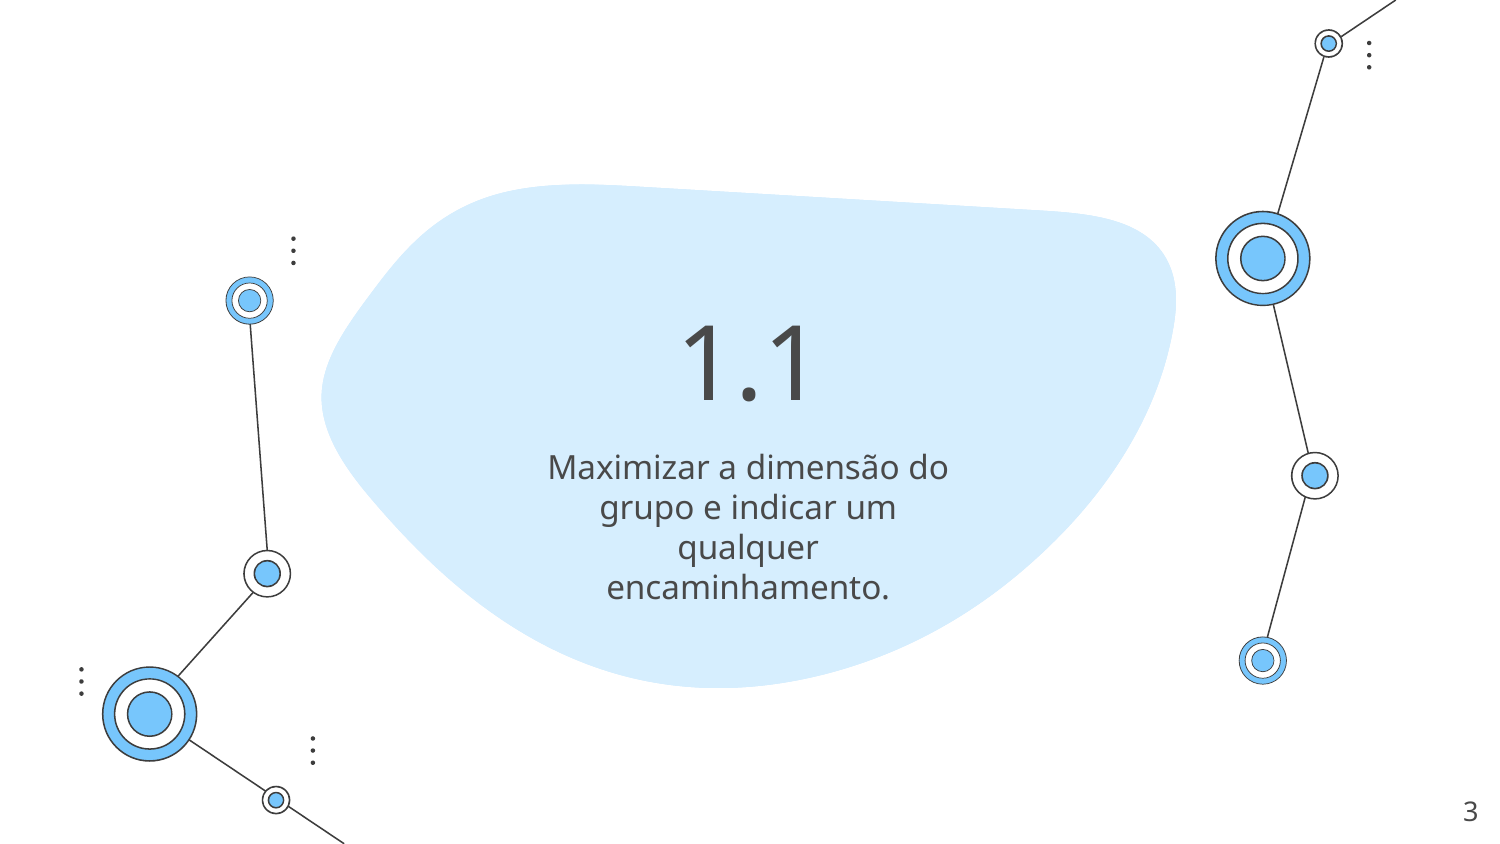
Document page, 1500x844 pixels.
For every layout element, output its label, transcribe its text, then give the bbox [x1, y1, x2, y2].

subtitle Maximizar a dimensão do grupo e indicar um qualquer encaminhamento. [528, 436, 969, 540]
slide_number ‹#› [1403, 779, 1494, 844]
title 1.1 [429, 307, 1071, 436]
